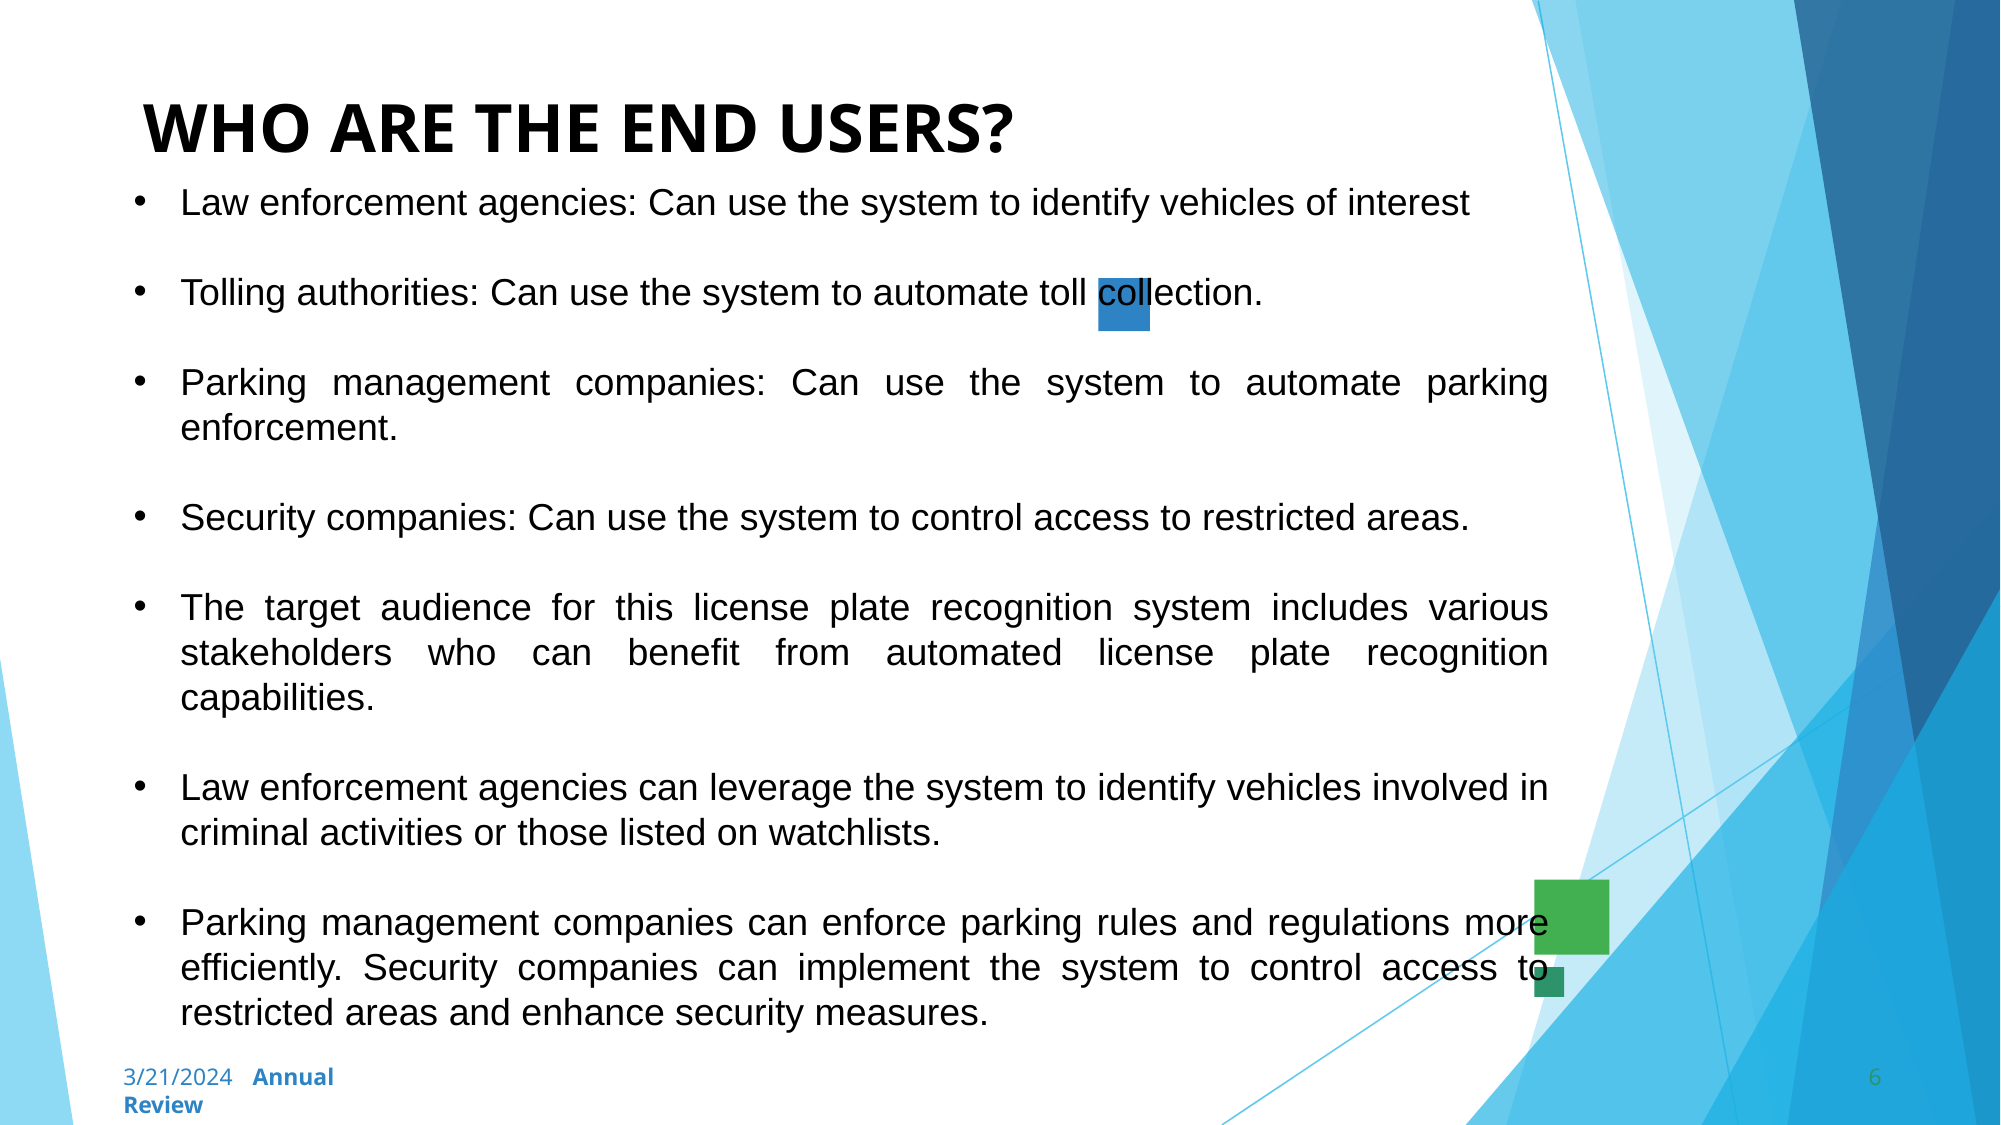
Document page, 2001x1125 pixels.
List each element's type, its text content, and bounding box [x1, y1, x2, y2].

picture [118, 1012, 477, 1093]
slide_number 6 [1849, 1061, 1890, 1125]
title WHO ARE THE END USERS? [118, 0, 1721, 274]
text_box [1564, 879, 1610, 955]
text_box Law enforcement agencies: Can use the system to identify vehicles of interest Tolling authorities: Can use the system to automate toll collection. Parking management companies: Can use the system to automate parking enforcement. Security companies: Can use the system to control access to restricted areas. The target audience for this license plate recognition system includes various stakeholders who can benefit from automated license plate recognition capabilities. Law enforcement agencies can leverage the system to identify vehicles involved in criminal activities or those listed on watchlists. Parking management companies can enforce parking rules and regulations more efficiently. Security companies can implement the system to control access to restricted areas and enhance security measures. [118, 170, 1564, 1125]
